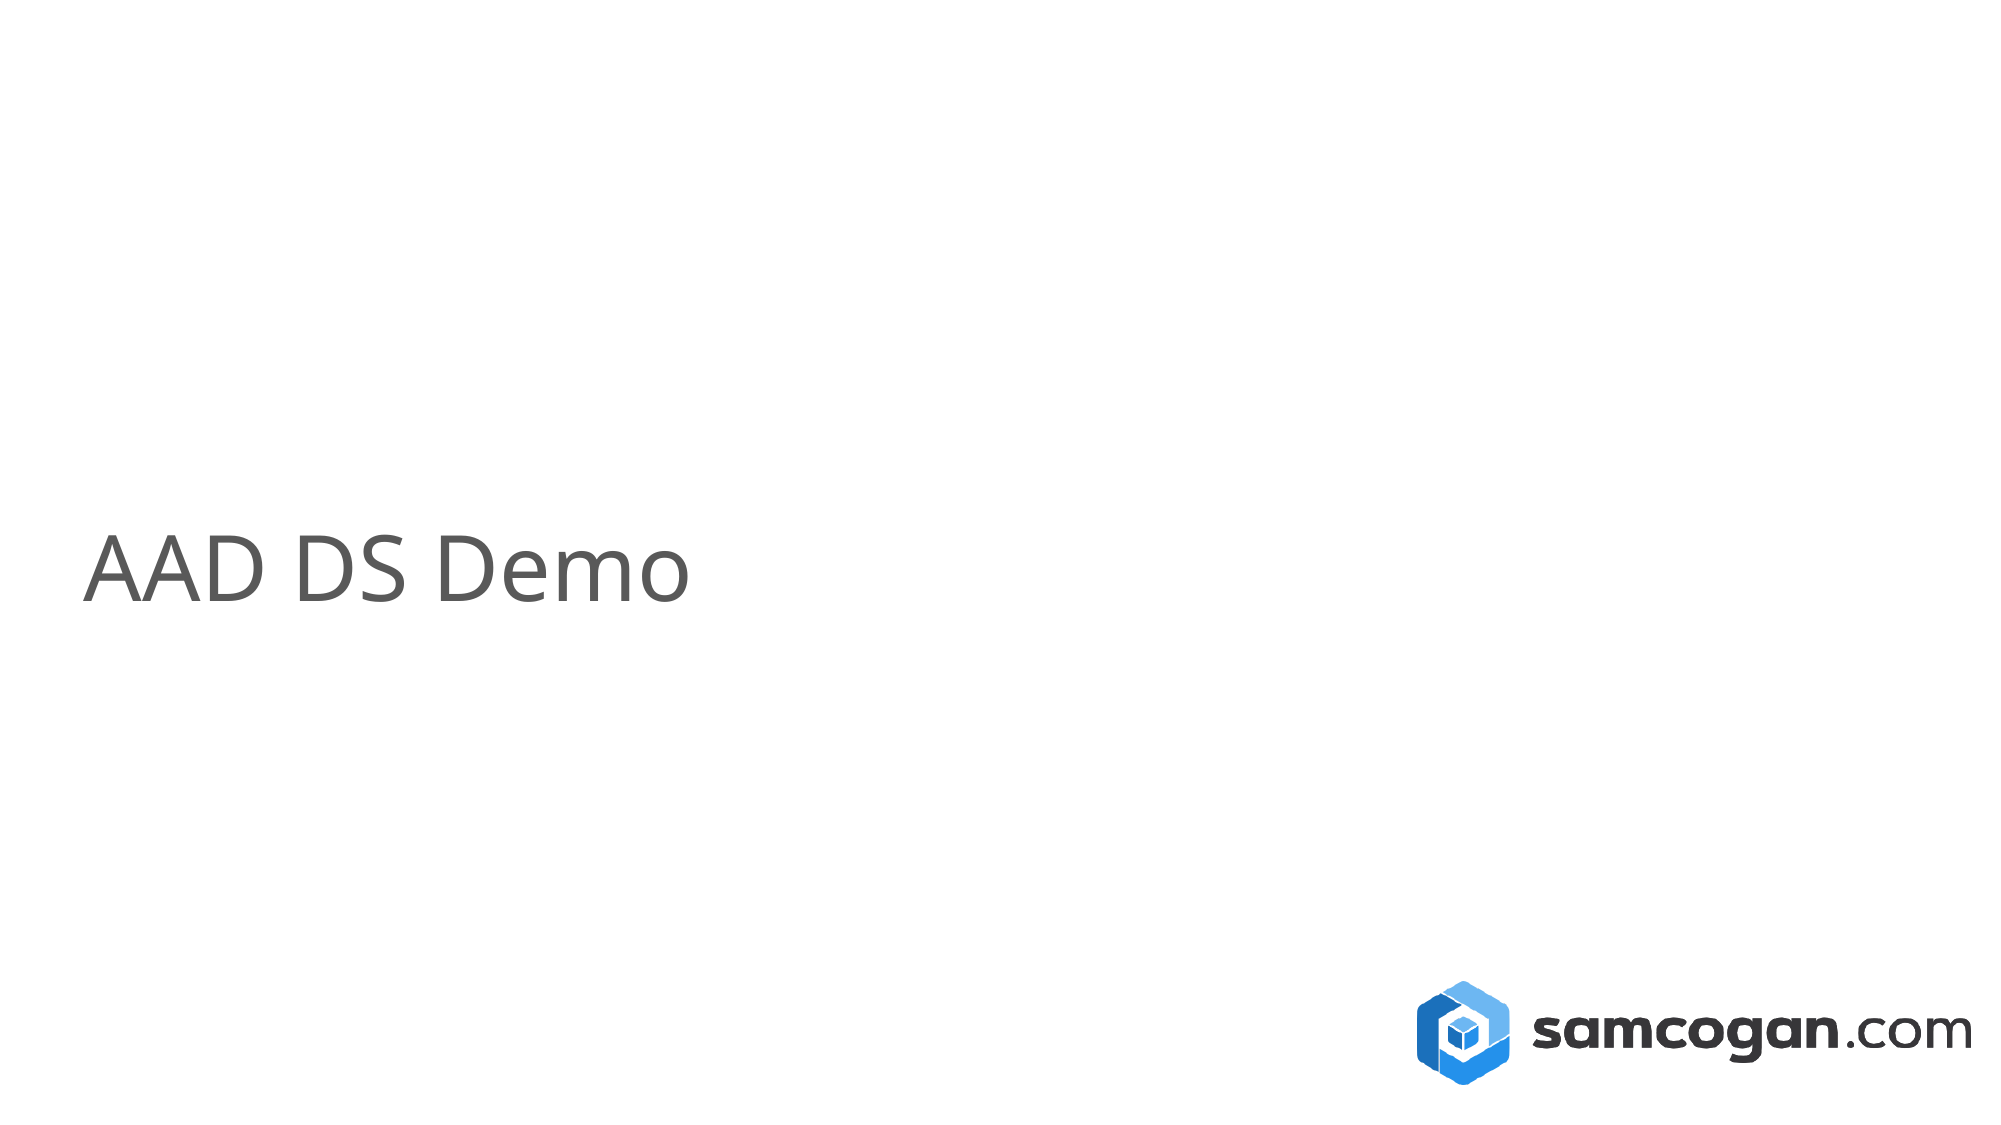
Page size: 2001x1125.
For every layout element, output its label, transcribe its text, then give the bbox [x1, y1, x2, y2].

picture [1417, 980, 1971, 1085]
title AAD DS Demo [68, 515, 1865, 703]
